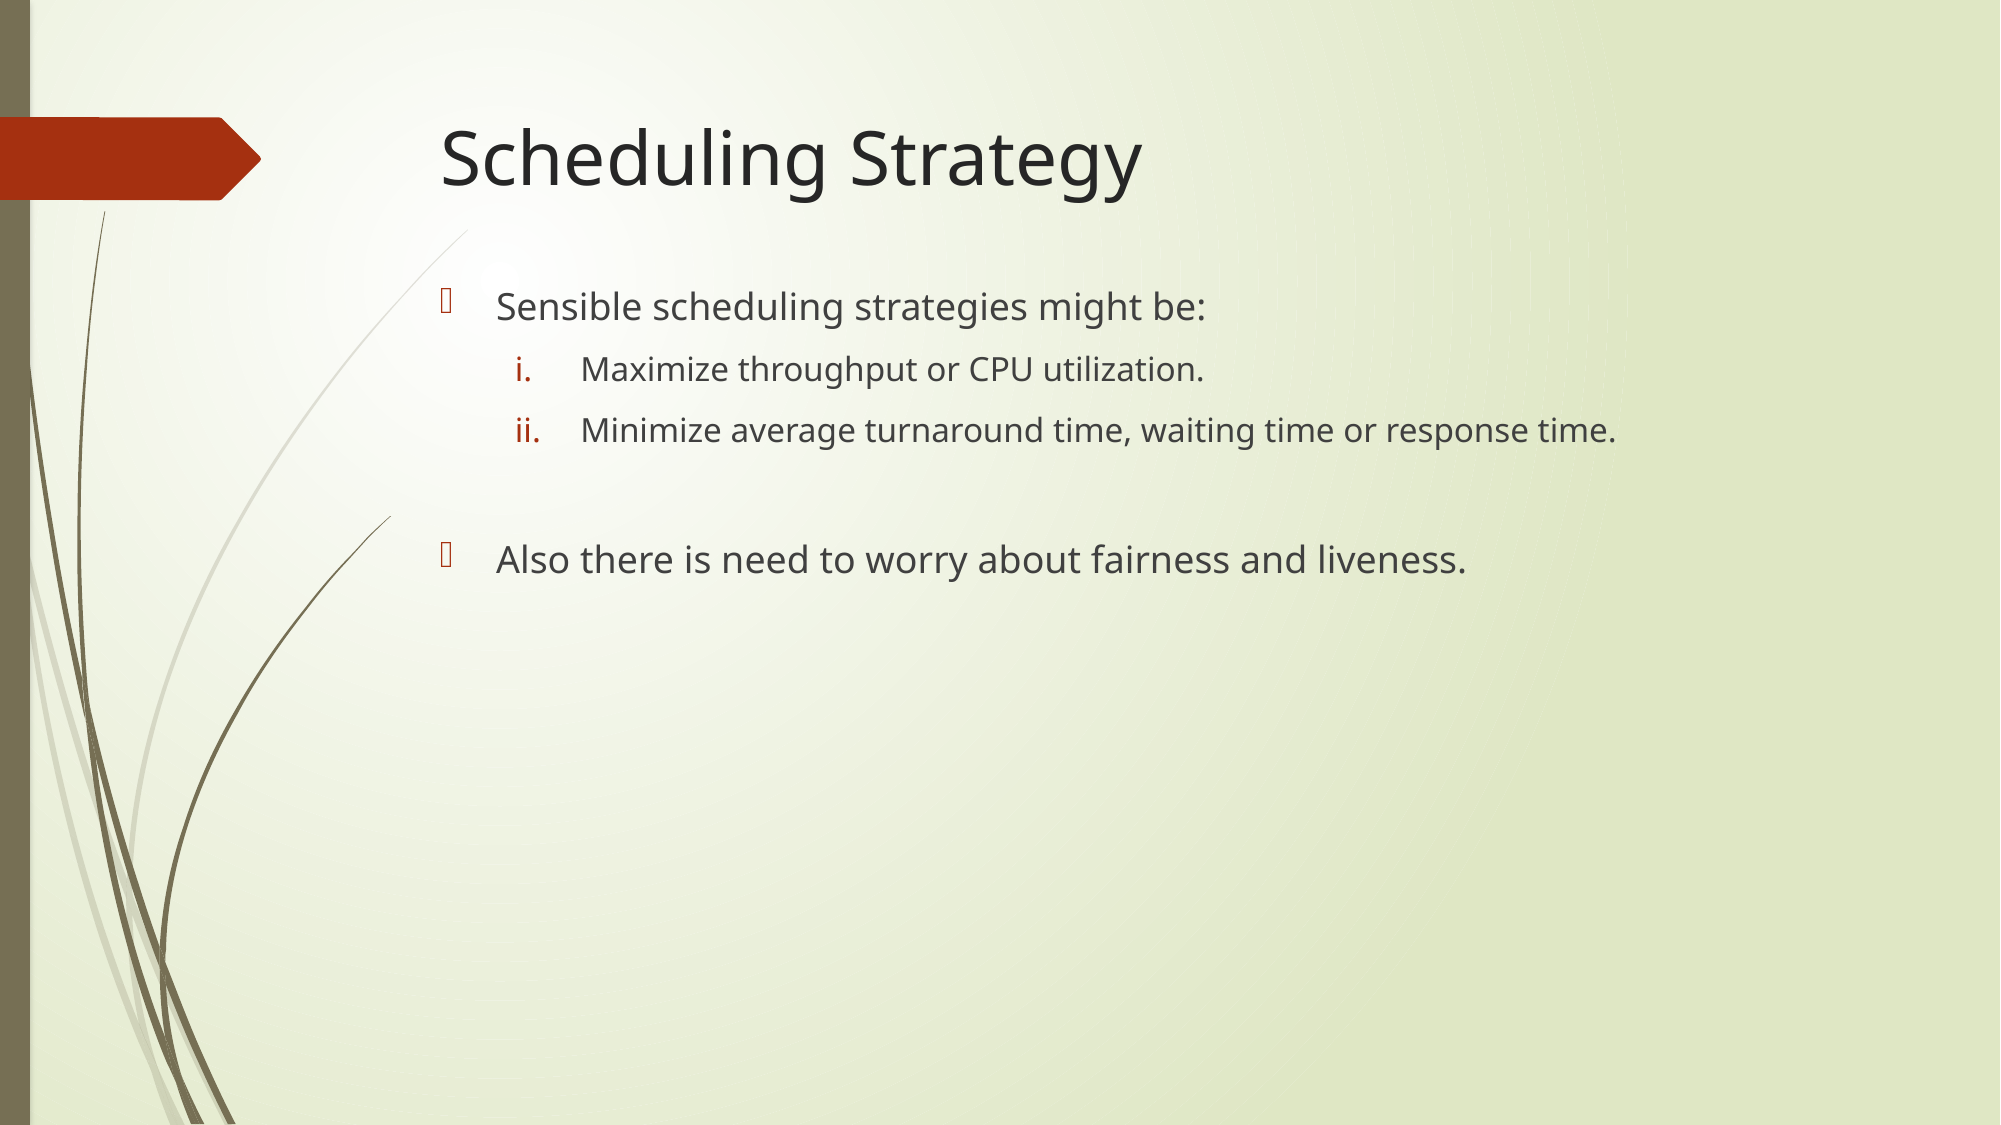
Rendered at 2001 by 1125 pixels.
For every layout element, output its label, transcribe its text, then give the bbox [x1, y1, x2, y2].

list Sensible scheduling strategies might be: Maximize throughput or CPU utilization. Minimize average turnaround time, waiting time or response time. Also there is need to worry about fairness and liveness. [424, 275, 1888, 970]
title Scheduling Strategy [425, 102, 1888, 214]
